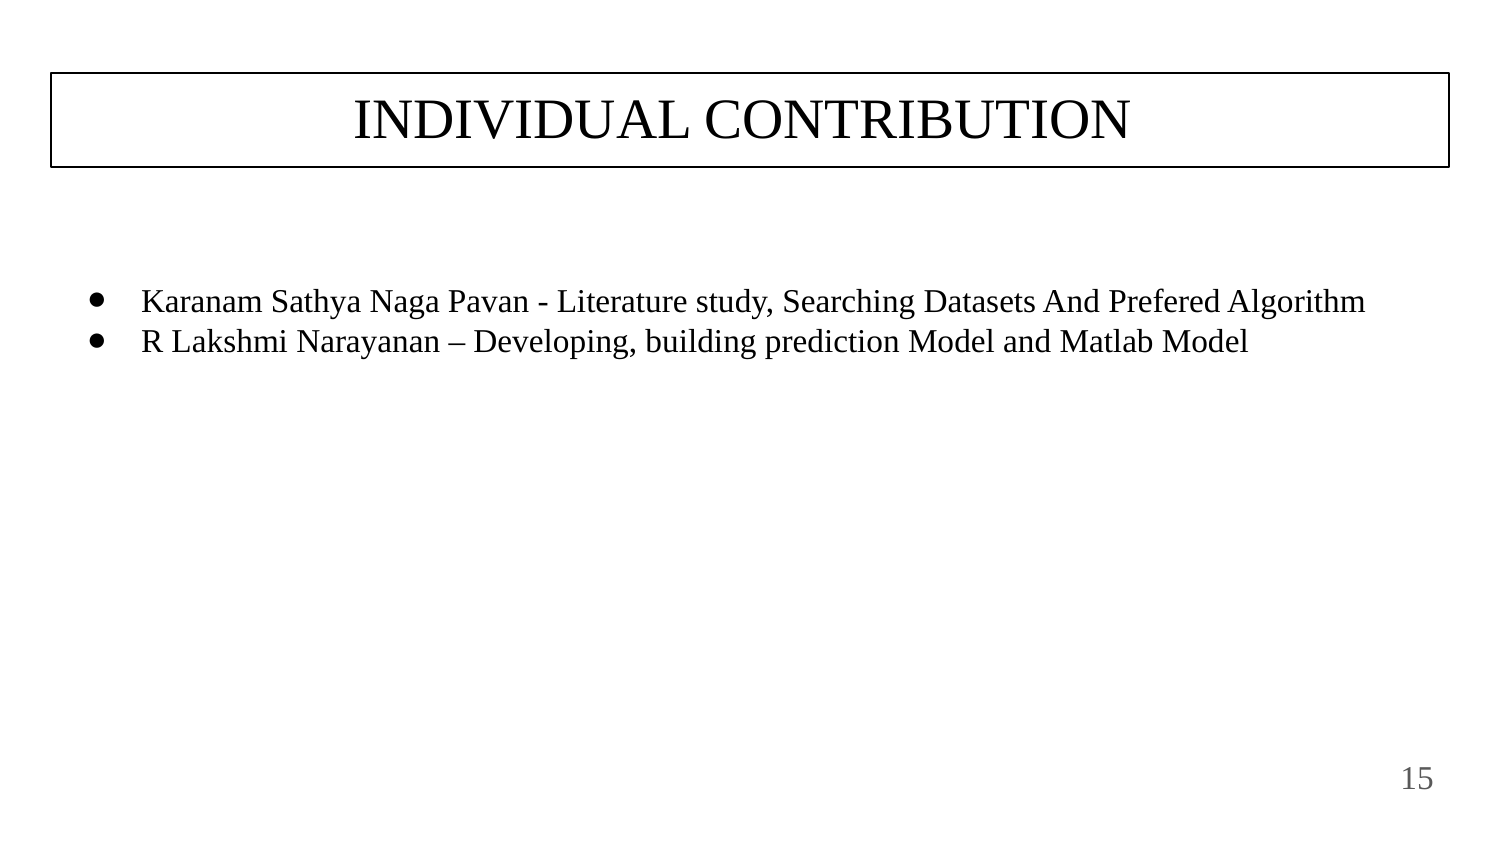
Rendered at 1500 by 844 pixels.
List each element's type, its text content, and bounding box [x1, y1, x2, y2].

slide_number 15 [1361, 744, 1449, 808]
text_box Karanam Sathya Naga Pavan - Literature study, Searching Datasets And Prefered Algorithm R Lakshmi Narayanan – Developing, building prediction Model and Matlab Model [51, 263, 1449, 549]
title INDIVIDUAL CONTRIBUTION [51, 72, 1449, 167]
